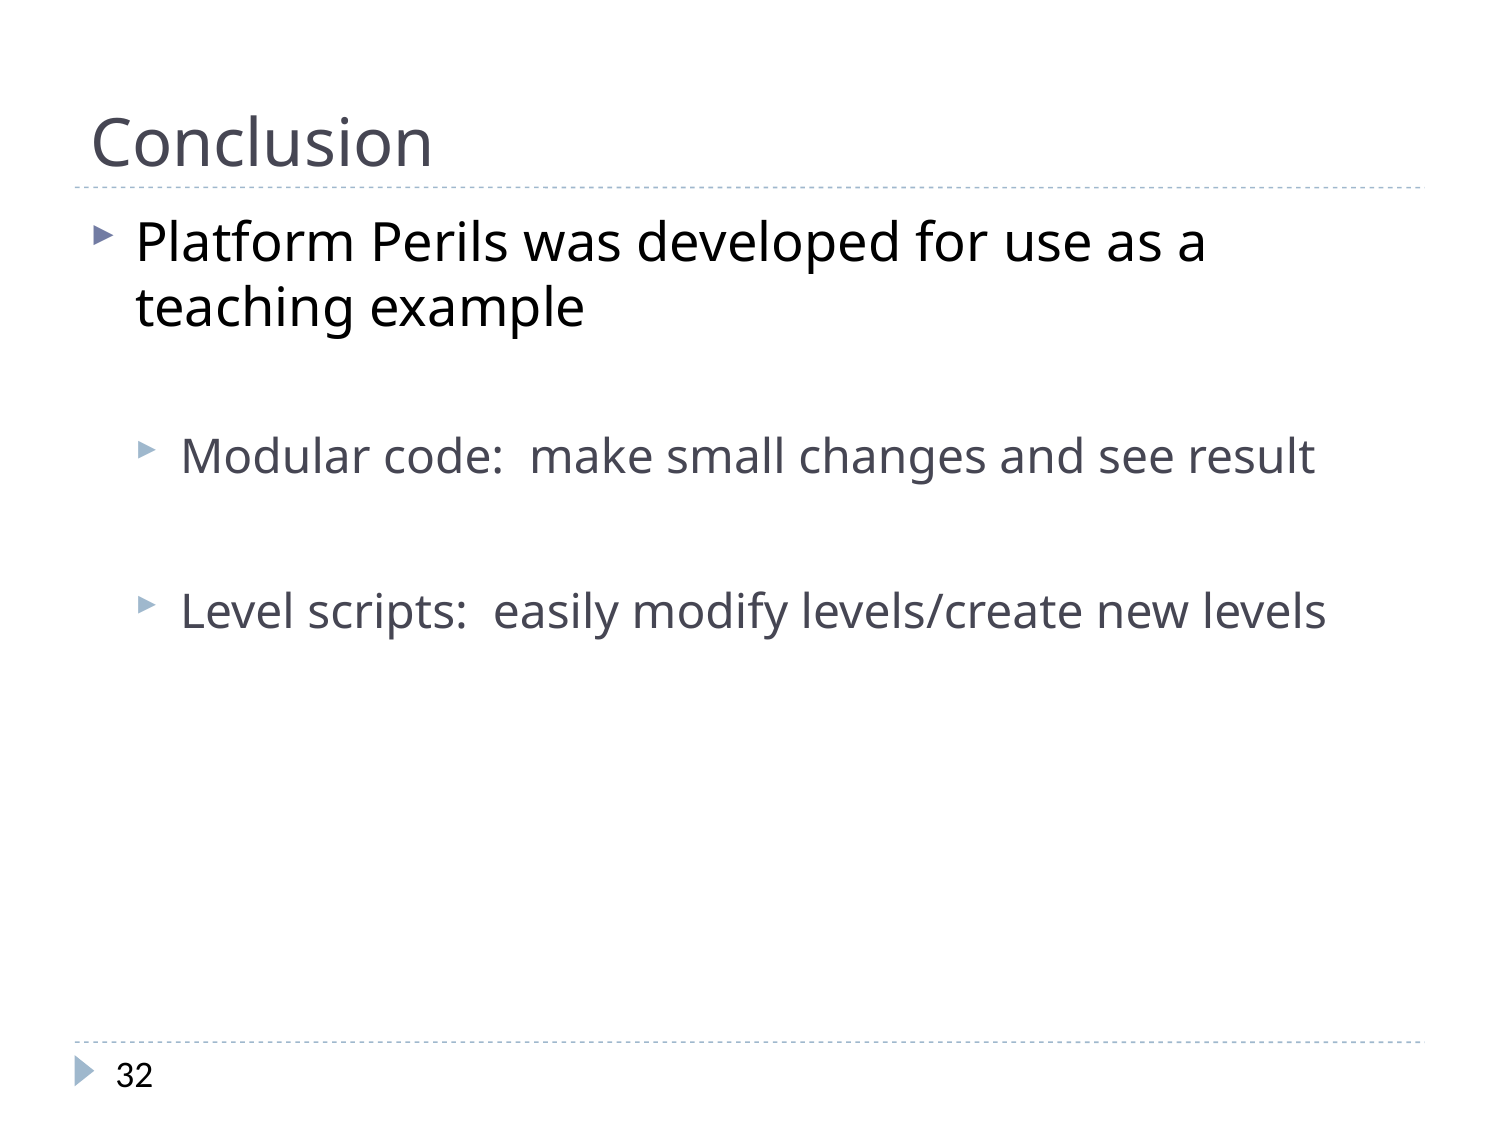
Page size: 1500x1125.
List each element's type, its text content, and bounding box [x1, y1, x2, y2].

title Conclusion [75, 24, 1425, 188]
list Platform Perils was developed for use as a teaching example Modular code: make small changes and see result Level scripts: easily modify levels/create new levels [75, 200, 1425, 1010]
text_box 32 [100, 1042, 426, 1103]
